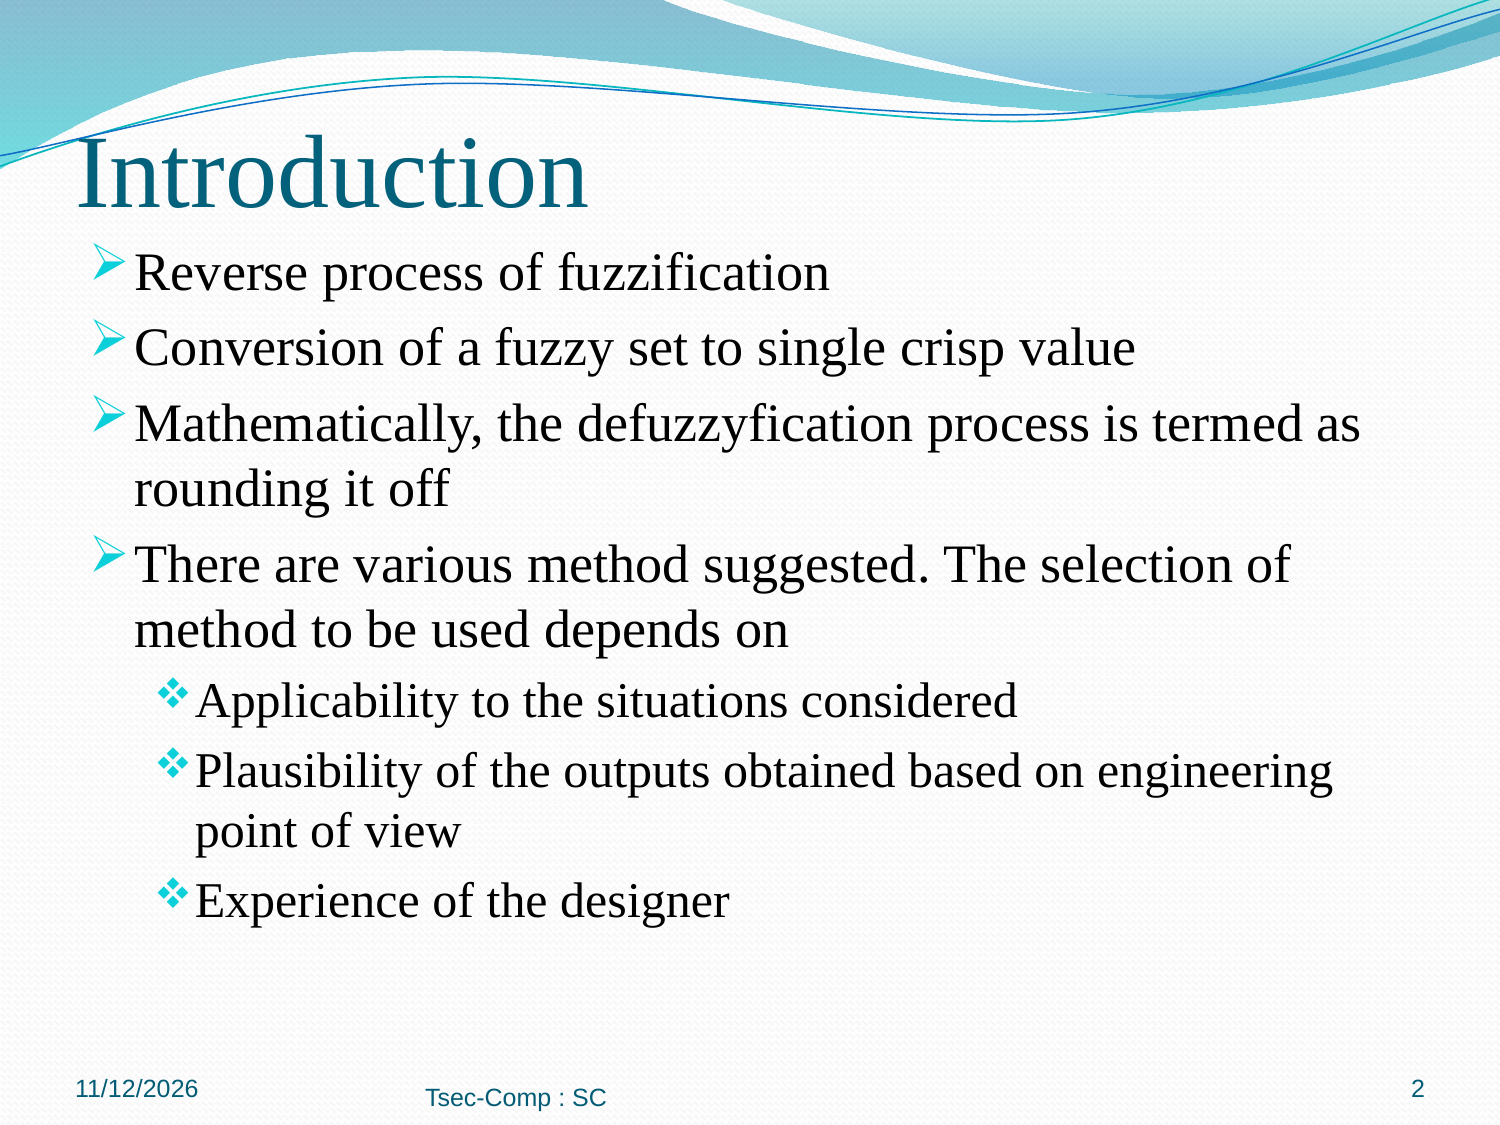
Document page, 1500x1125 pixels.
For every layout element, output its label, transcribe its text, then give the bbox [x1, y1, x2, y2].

list Reverse process of fuzzification Conversion of a fuzzy set to single crisp value Mathematically, the defuzzyfication process is termed as rounding it off There are various method suggested. The selection of method to be used depends on Applicability to the situations considered Plausibility of the outputs obtained based on engineering point of view Experience of the designer [75, 228, 1425, 1038]
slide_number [75, 1042, 425, 1103]
footer Tsec-Comp : SC [425, 1051, 856, 1112]
slide_number 2 [1299, 1042, 1425, 1103]
title Introduction [75, 91, 1425, 228]
